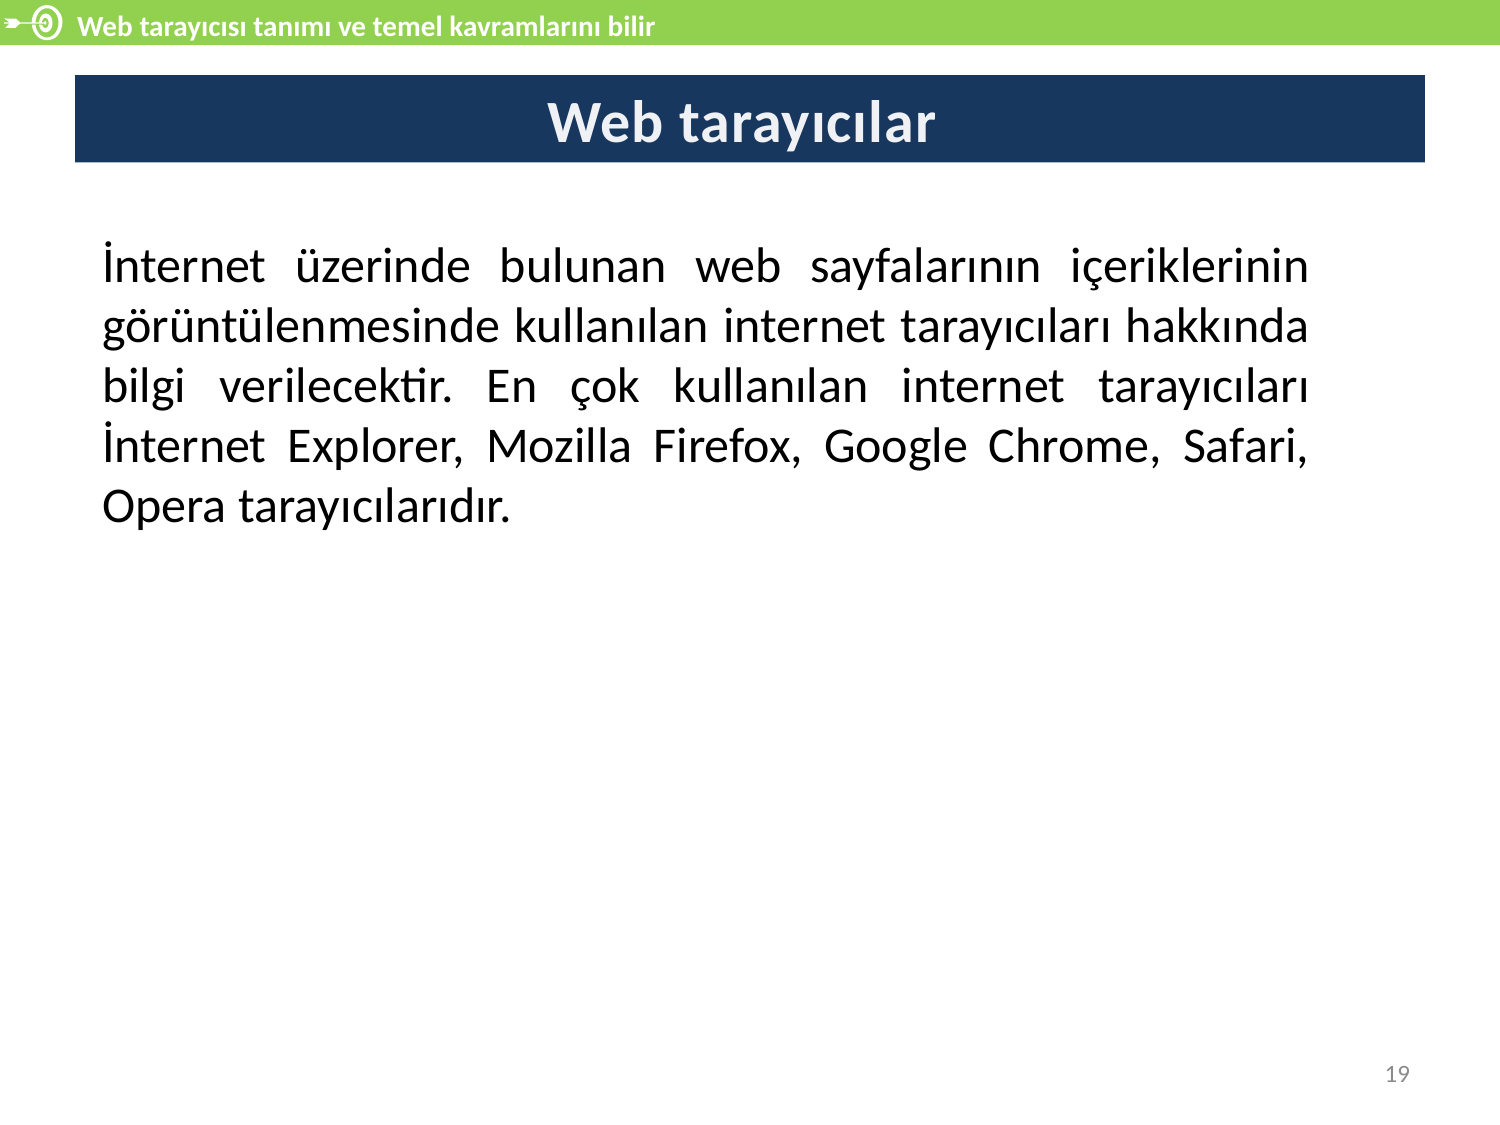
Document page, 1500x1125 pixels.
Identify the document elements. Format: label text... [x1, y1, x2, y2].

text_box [0, 0, 1500, 46]
title Web tarayıcıları [75, 75, 1425, 163]
text_box İnternet üzerinde bulunan web sayfalarının içeriklerinin görüntülenmesinde kullanılan internet tarayıcıları hakkında bilgi verilecektir. En çok kullanılan internet tarayıcıları İnternet Explorer, Mozilla Firefox, Google Chrome, Safari, Opera tarayıcılarıdır. [87, 224, 1325, 540]
slide_number 19 [1074, 1042, 1425, 1103]
